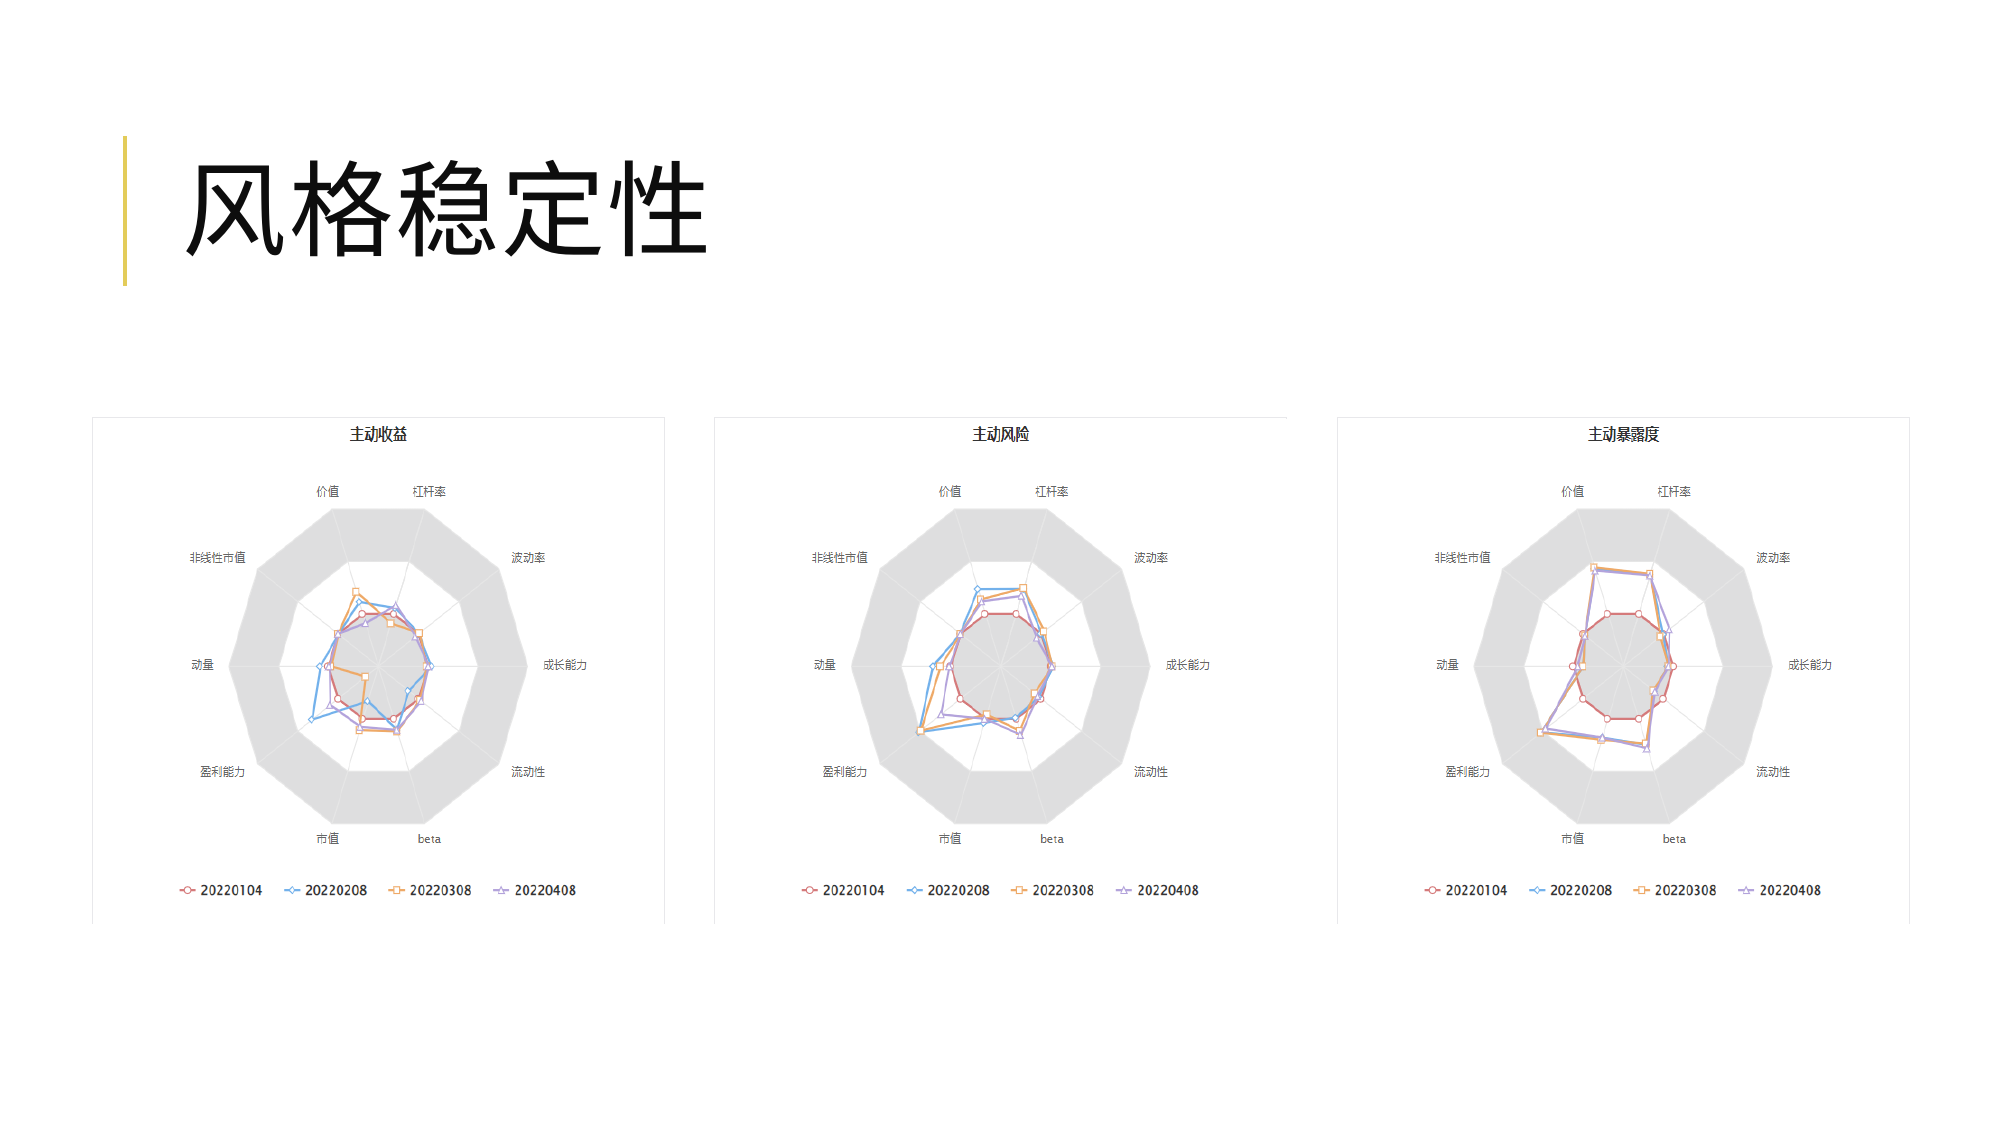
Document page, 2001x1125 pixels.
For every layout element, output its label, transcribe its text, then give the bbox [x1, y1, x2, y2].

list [80, 403, 1920, 962]
title 风格稳定性 [168, 96, 1763, 342]
